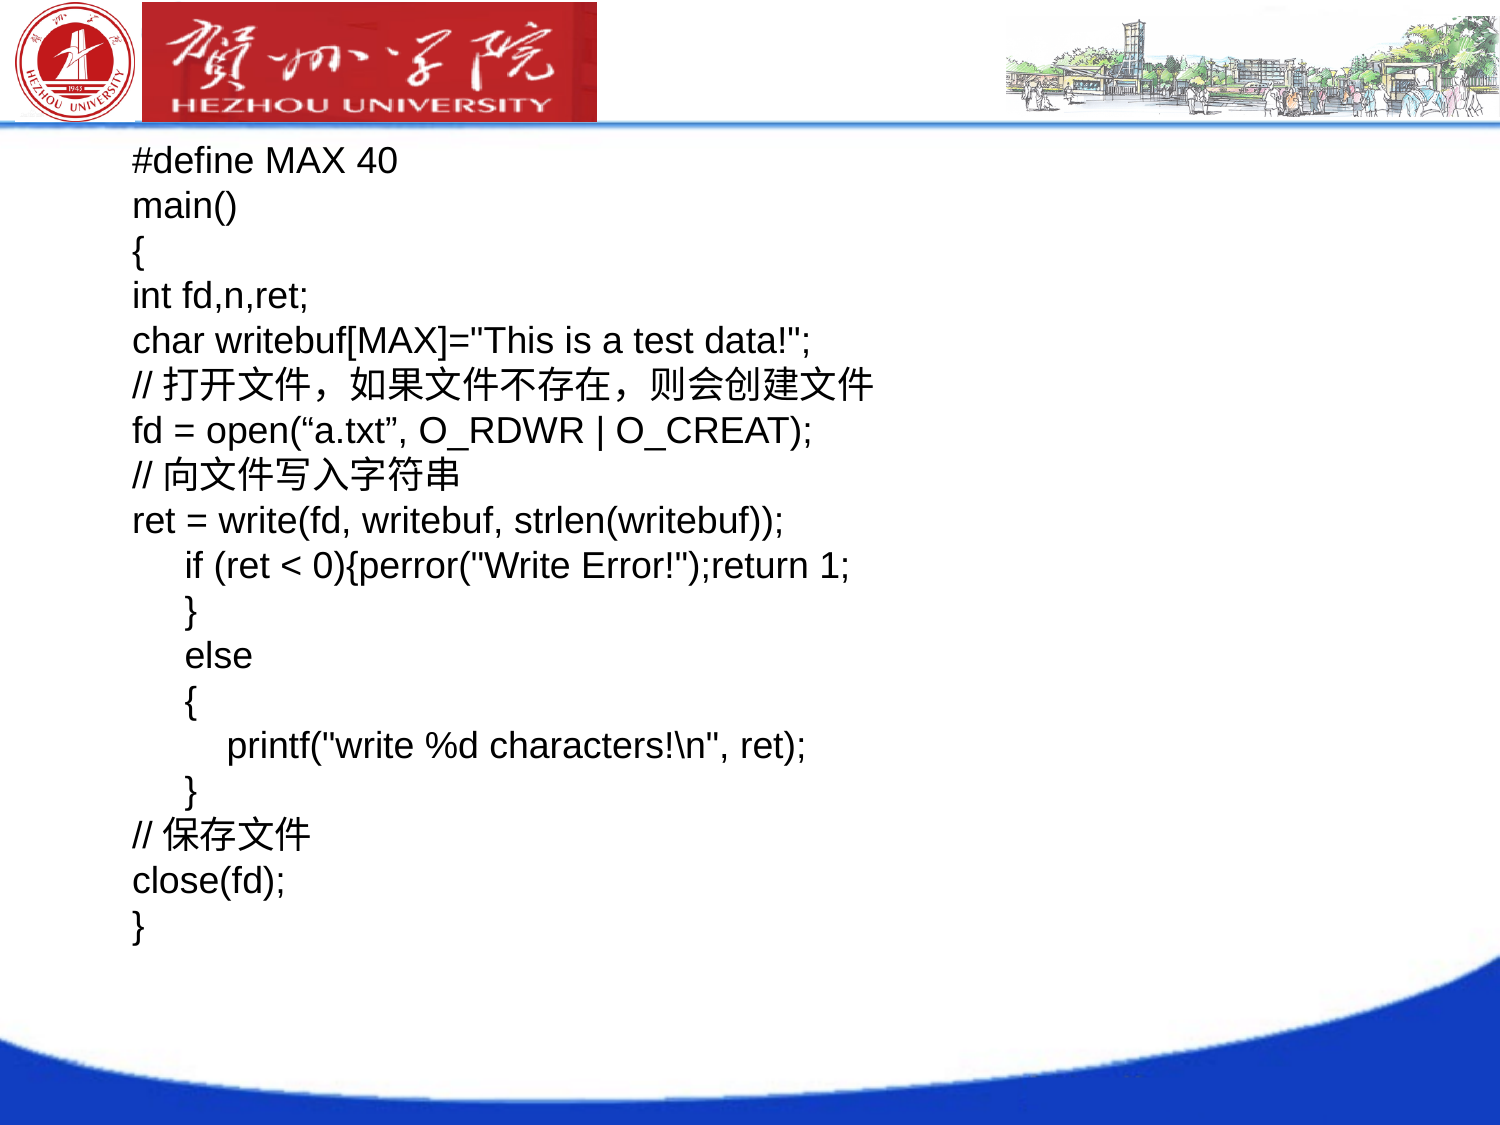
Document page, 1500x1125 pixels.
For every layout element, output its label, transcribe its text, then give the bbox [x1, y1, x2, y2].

text_box #define MAX 40 main() { int fd,n,ret; char writebuf[MAX]="This is a test data!"; //打开文件，如果文件不存在，则会创建文件 fd = open(“a.txt”, O_RDWR | O_CREAT); //向文件写入字符串 ret = write(fd, writebuf, strlen(writebuf)); if (ret < 0){perror("Write Error!");return 1; } else { printf("write %d characters!\n", ret); } //保存文件 close(fd); } [117, 128, 1325, 954]
picture [0, 0, 1500, 1125]
